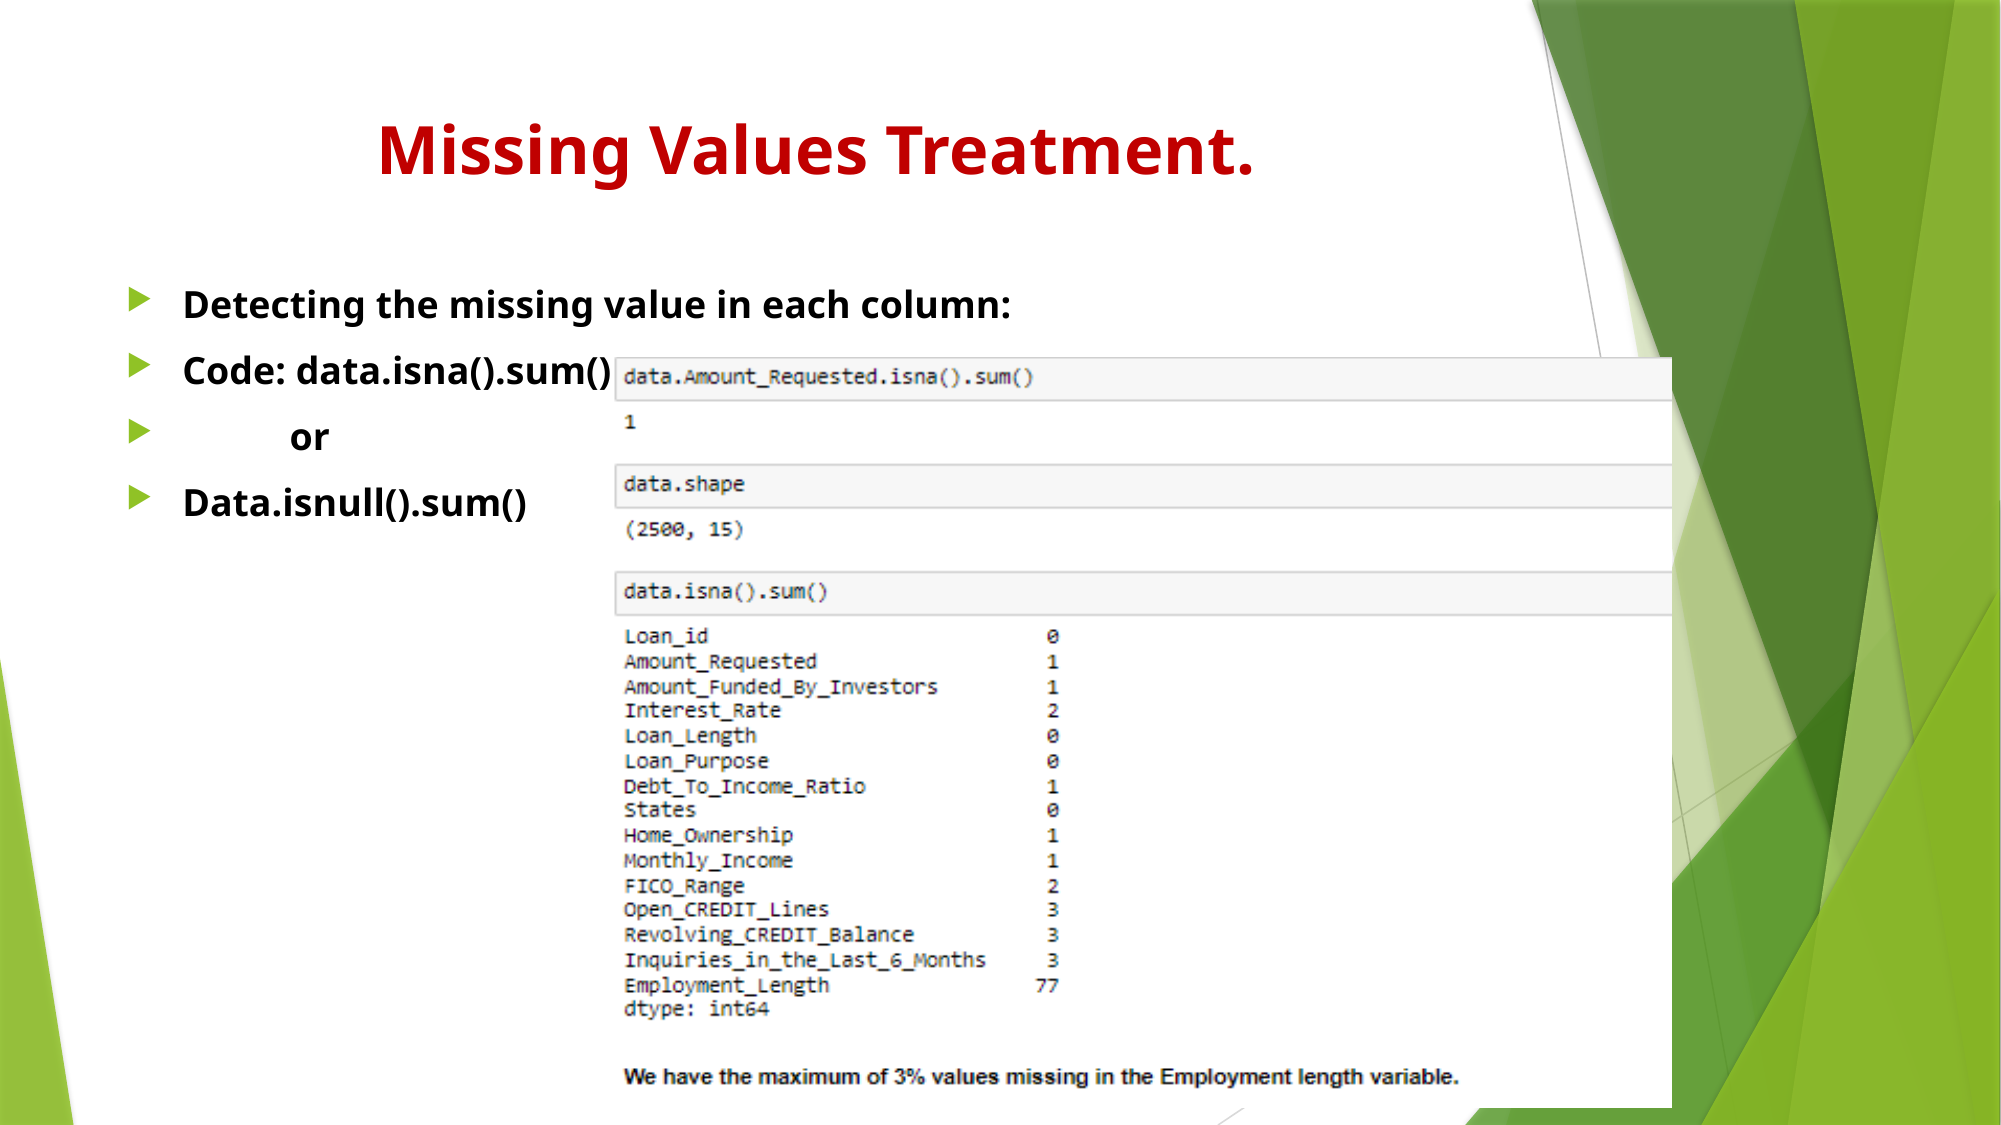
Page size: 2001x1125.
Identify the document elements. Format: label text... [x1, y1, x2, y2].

picture [612, 356, 1673, 1108]
list Detecting the missing value in each column: Code: data.isna().sum() or Data.isnull().sum() [111, 273, 1522, 876]
title Missing Values Treatment. [111, 99, 1522, 273]
